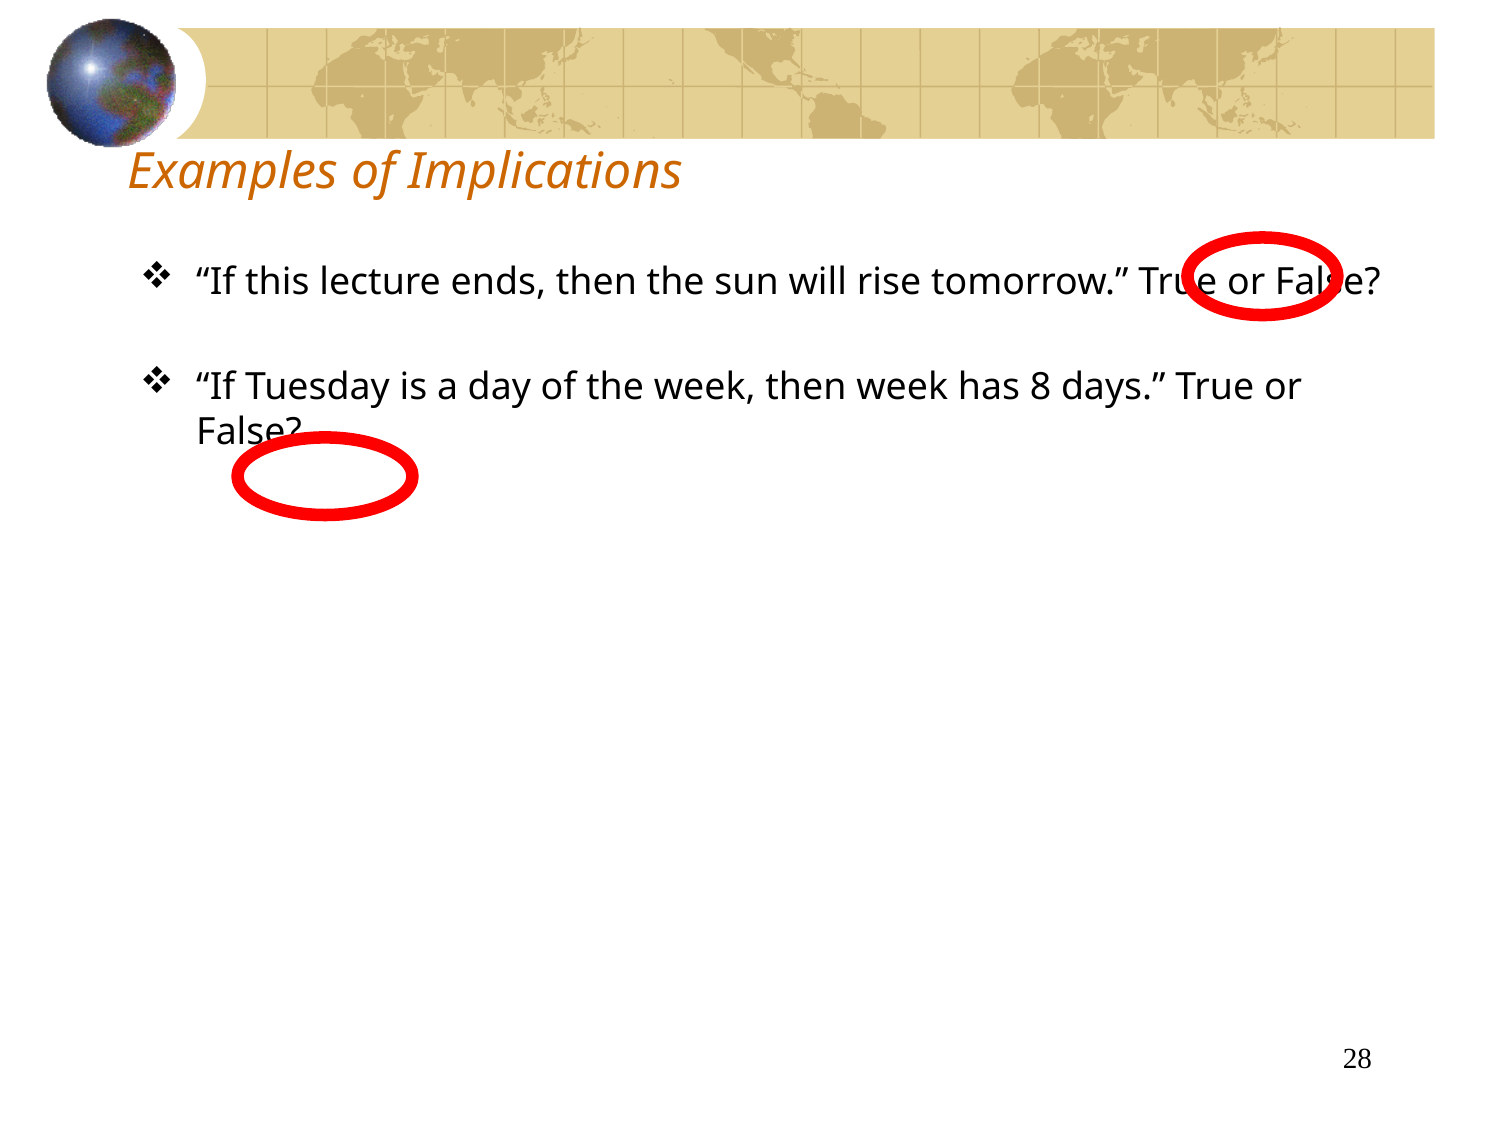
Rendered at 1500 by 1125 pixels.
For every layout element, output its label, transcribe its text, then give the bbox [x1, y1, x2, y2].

text_box [1187, 237, 1338, 316]
picture [42, 14, 190, 151]
text_box [237, 437, 413, 516]
slide_number 28 [1074, 1032, 1388, 1108]
list “If this lecture ends, then the sun will rise tomorrow.” True or False? “If Tuesday is a day of the week, then week has 8 days.” True or False? [124, 249, 1401, 976]
title Examples of Implications [112, 74, 1388, 263]
